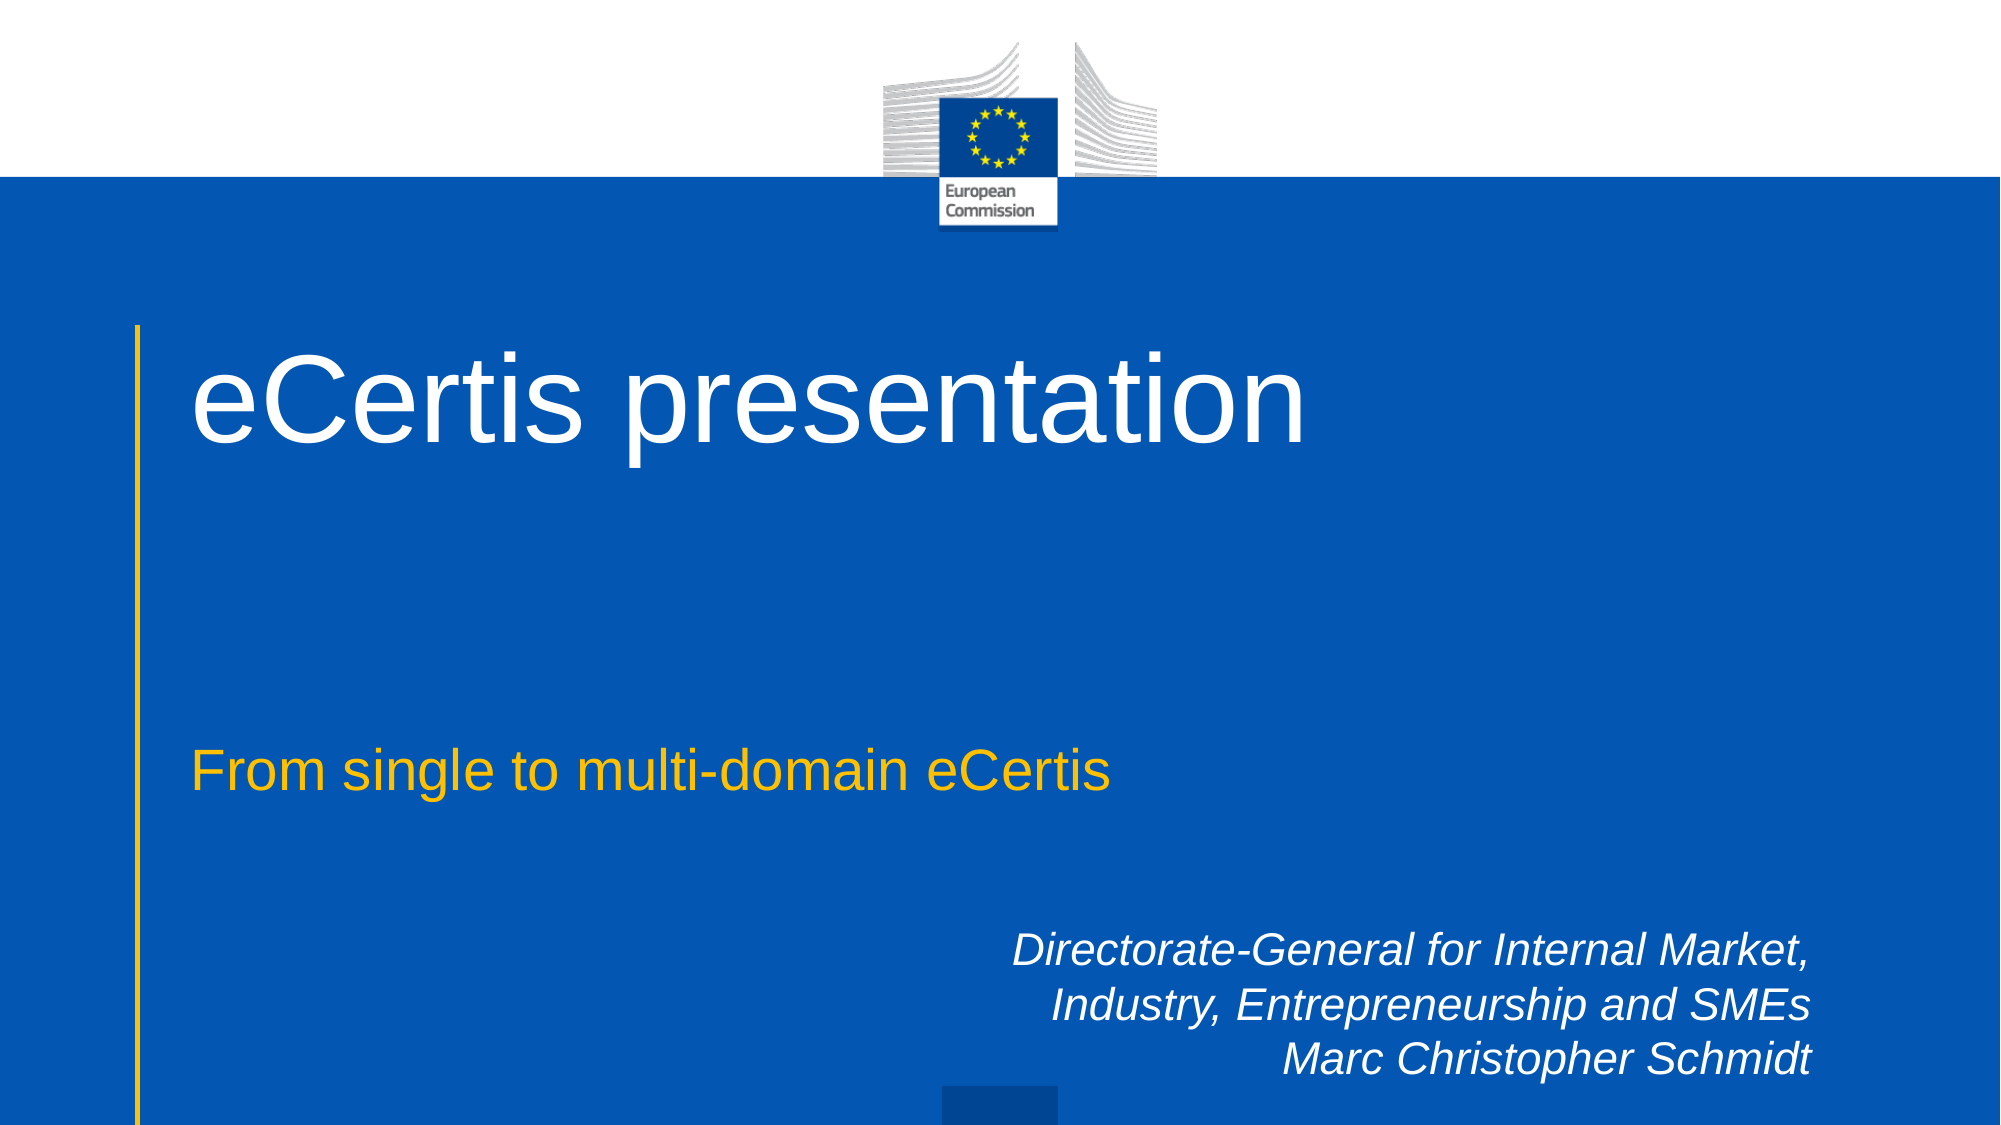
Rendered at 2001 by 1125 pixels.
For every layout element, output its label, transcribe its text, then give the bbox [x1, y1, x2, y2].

picture [883, 42, 1157, 232]
list Directorate-General for Internal Market, Industry, Entrepreneurship and SMEs Marc Christopher Schmidt [931, 911, 1827, 999]
subtitle From single to multi-domain eCertis [175, 724, 1827, 872]
title eCertis presentation [175, 326, 1827, 680]
